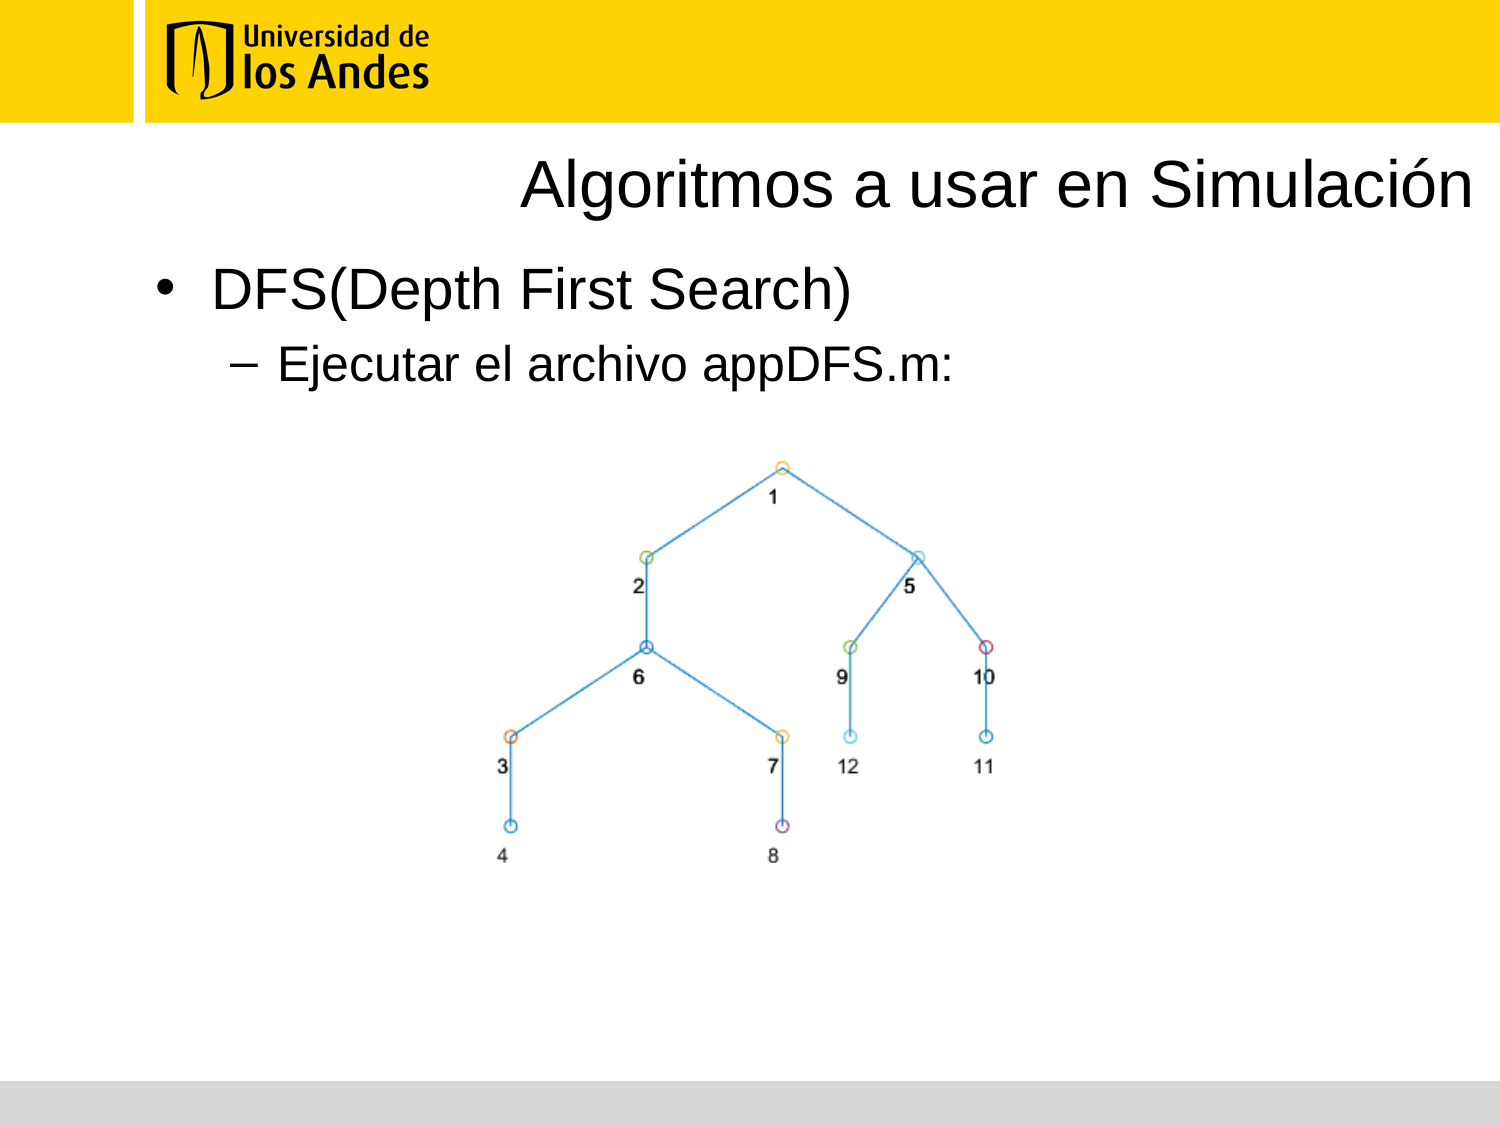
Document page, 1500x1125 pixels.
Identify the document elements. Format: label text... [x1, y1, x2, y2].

title Algoritmos a usar en Simulación [140, 125, 1491, 238]
picture [0, 0, 1500, 1081]
picture [477, 443, 1023, 888]
list DFS(Depth First Search) Ejecutar el archivo appDFS.m: [140, 243, 1491, 1101]
